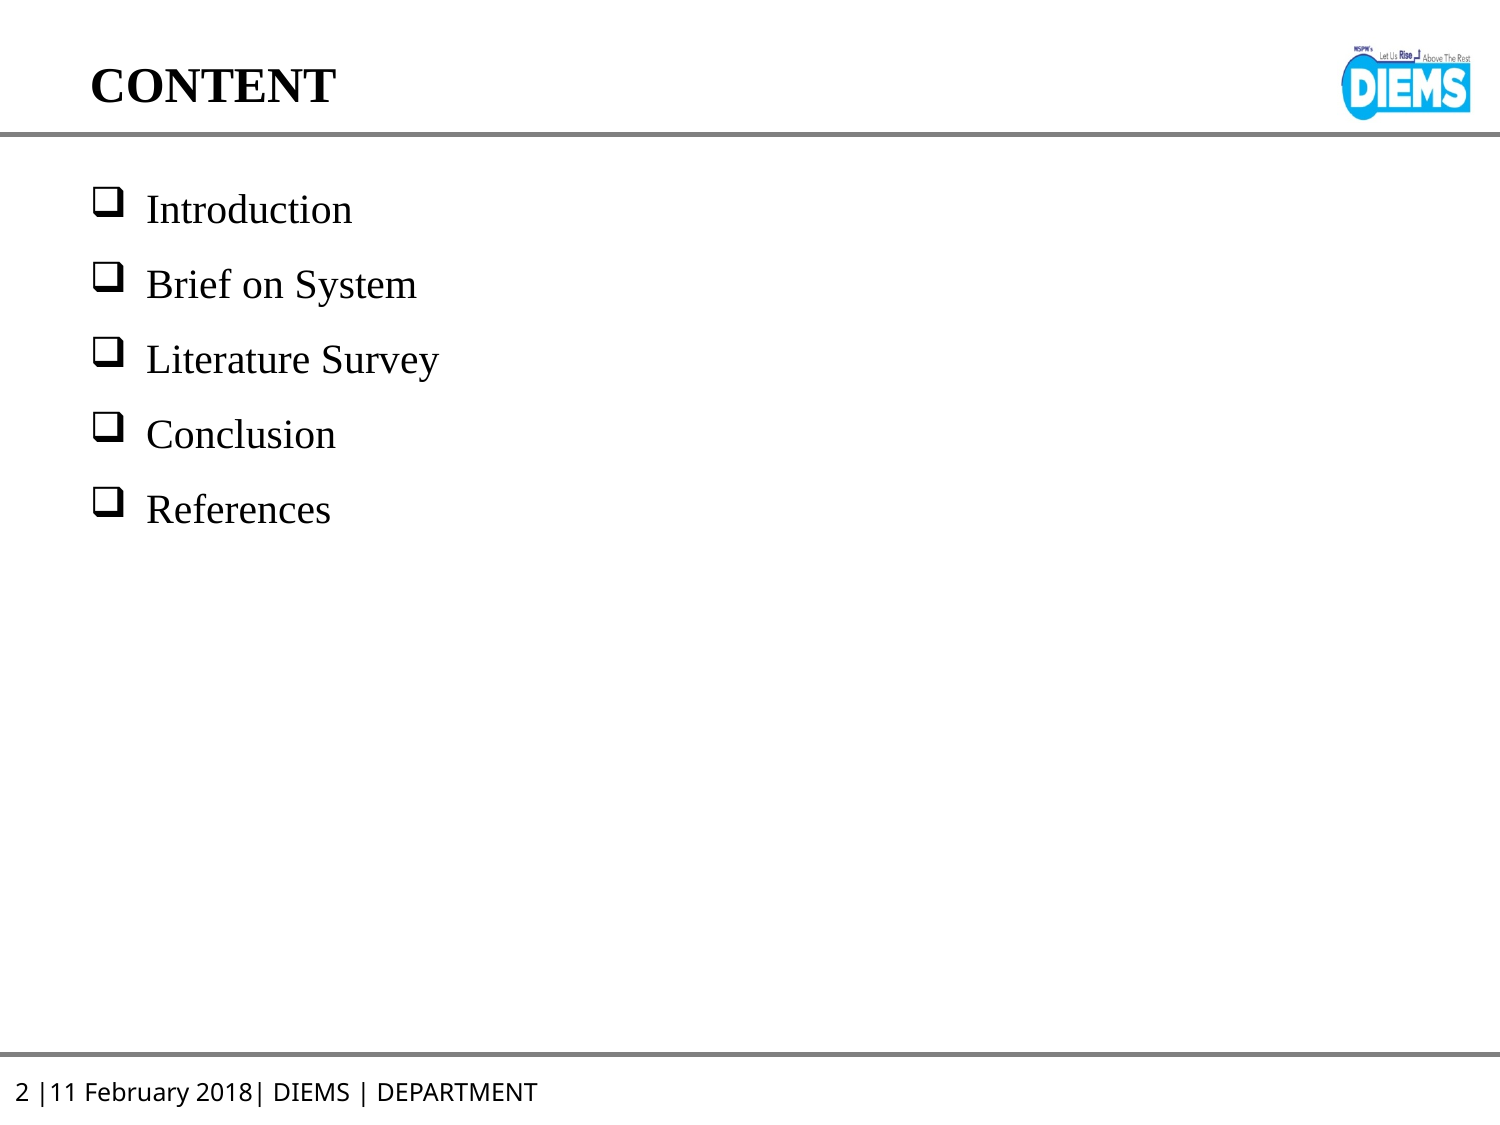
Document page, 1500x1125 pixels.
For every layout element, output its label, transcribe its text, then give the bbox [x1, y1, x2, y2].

title CONTENT [75, 45, 1325, 125]
list Introduction Brief on System Literature Survey Conclusion References [75, 149, 1425, 1005]
picture [1337, 37, 1475, 123]
